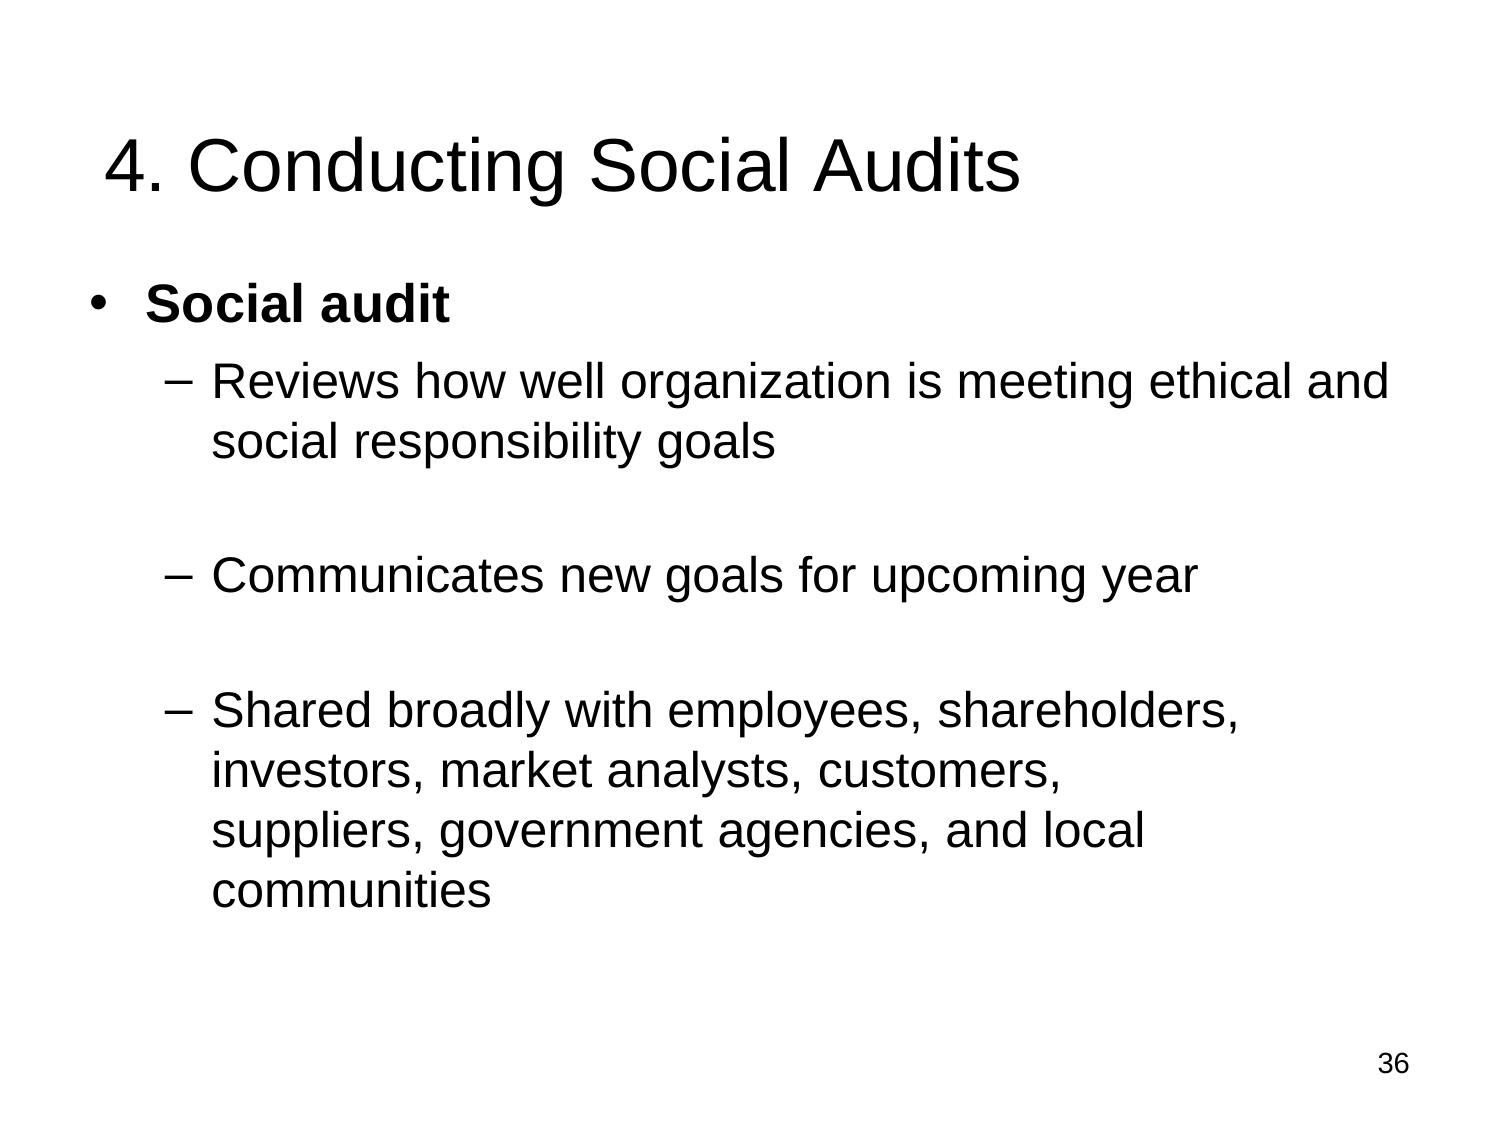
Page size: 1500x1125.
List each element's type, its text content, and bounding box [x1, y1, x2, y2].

text_box Social audit Reviews how well organization is meeting ethical and social responsibility goals Communicates new goals for upcoming year Shared broadly with employees, shareholders, investors, market analysts, customers, suppliers, government agencies, and local communities [87, 268, 1393, 963]
slide_number 36 [1373, 1044, 1415, 1082]
text_box 4. Conducting Social Audits [89, 109, 1037, 215]
